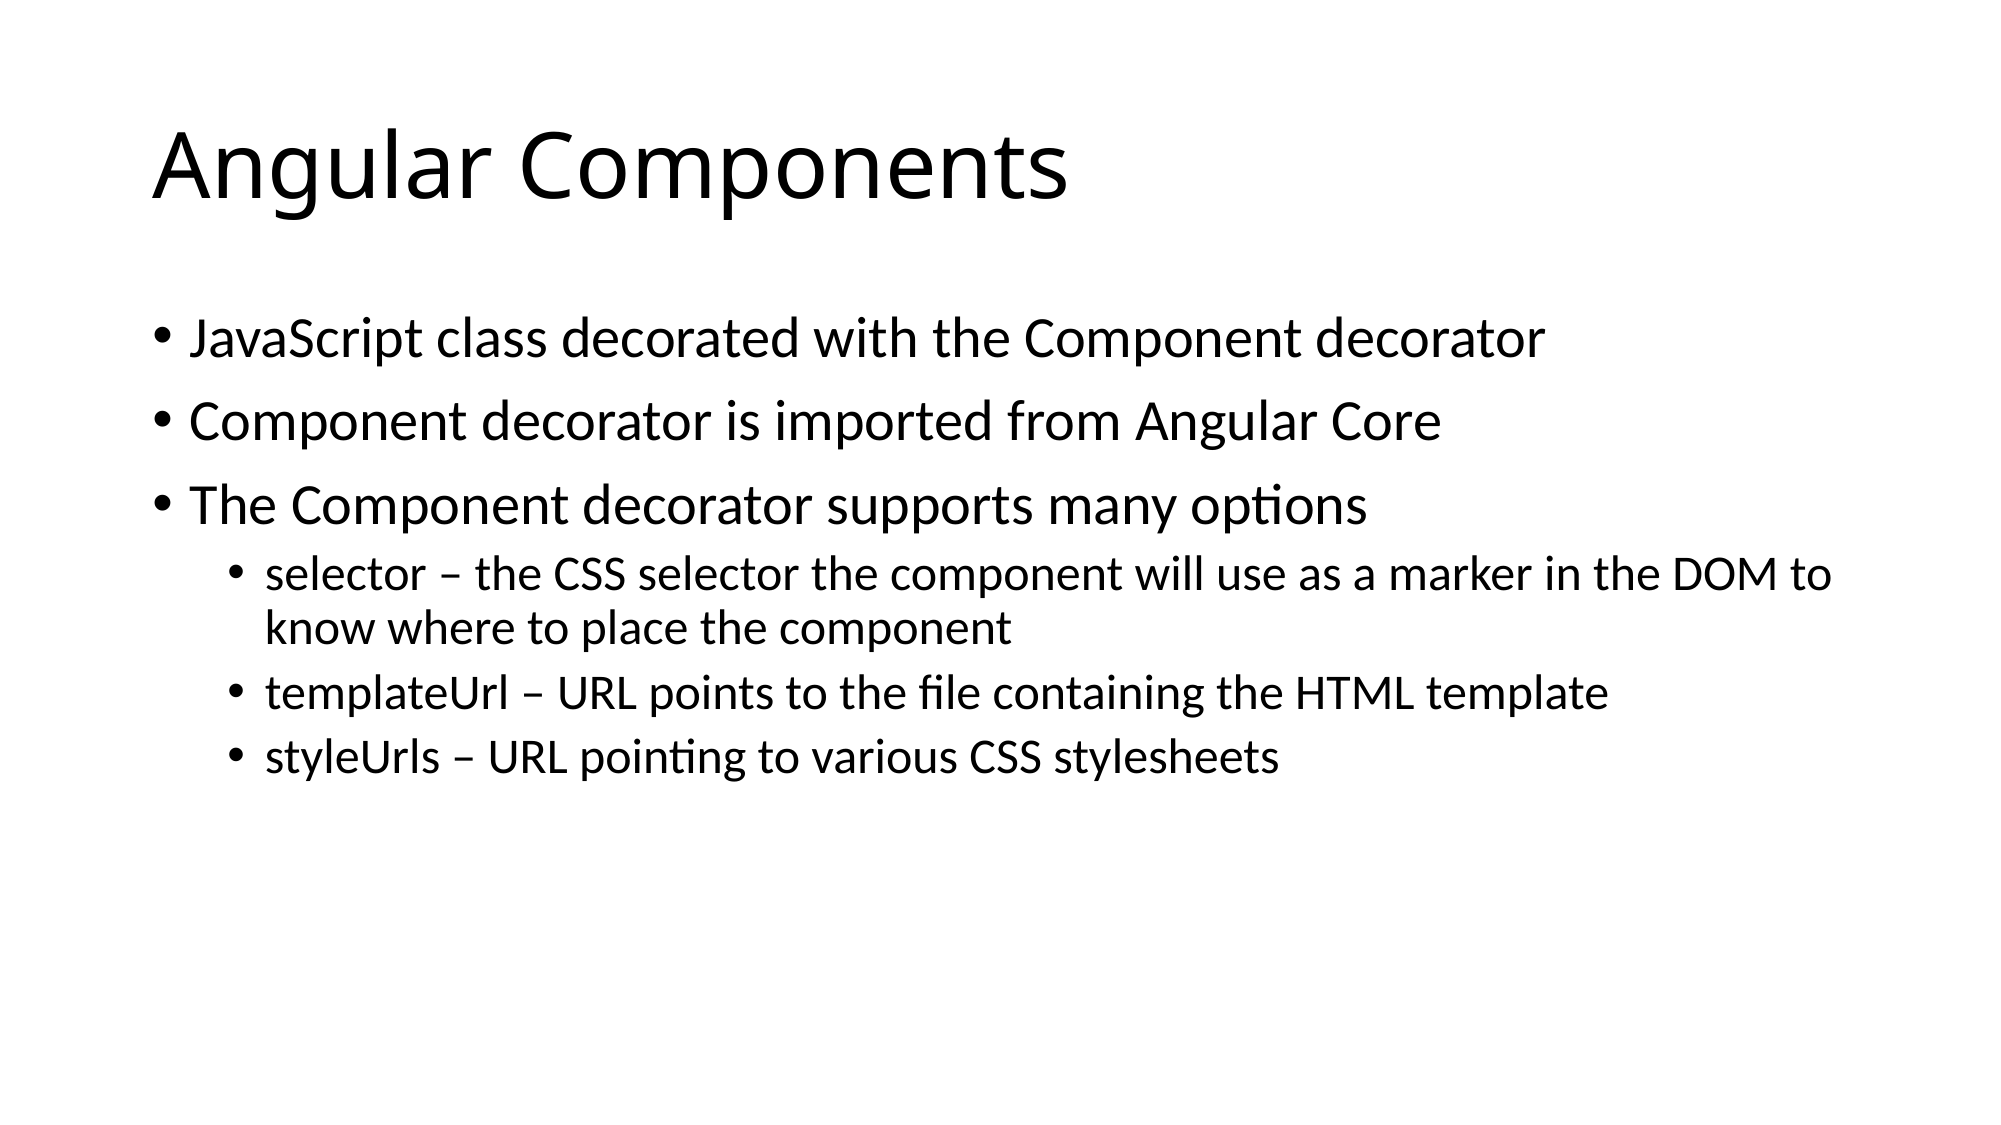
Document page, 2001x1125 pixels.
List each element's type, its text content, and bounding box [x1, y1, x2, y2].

list JavaScript class decorated with the Component decorator Component decorator is imported from Angular Core The Component decorator supports many options selector – the CSS selector the component will use as a marker in the DOM to know where to place the component templateUrl – URL points to the file containing the HTML template styleUrls – URL pointing to various CSS stylesheets [137, 299, 1863, 1014]
title Angular Components [137, 59, 1863, 278]
